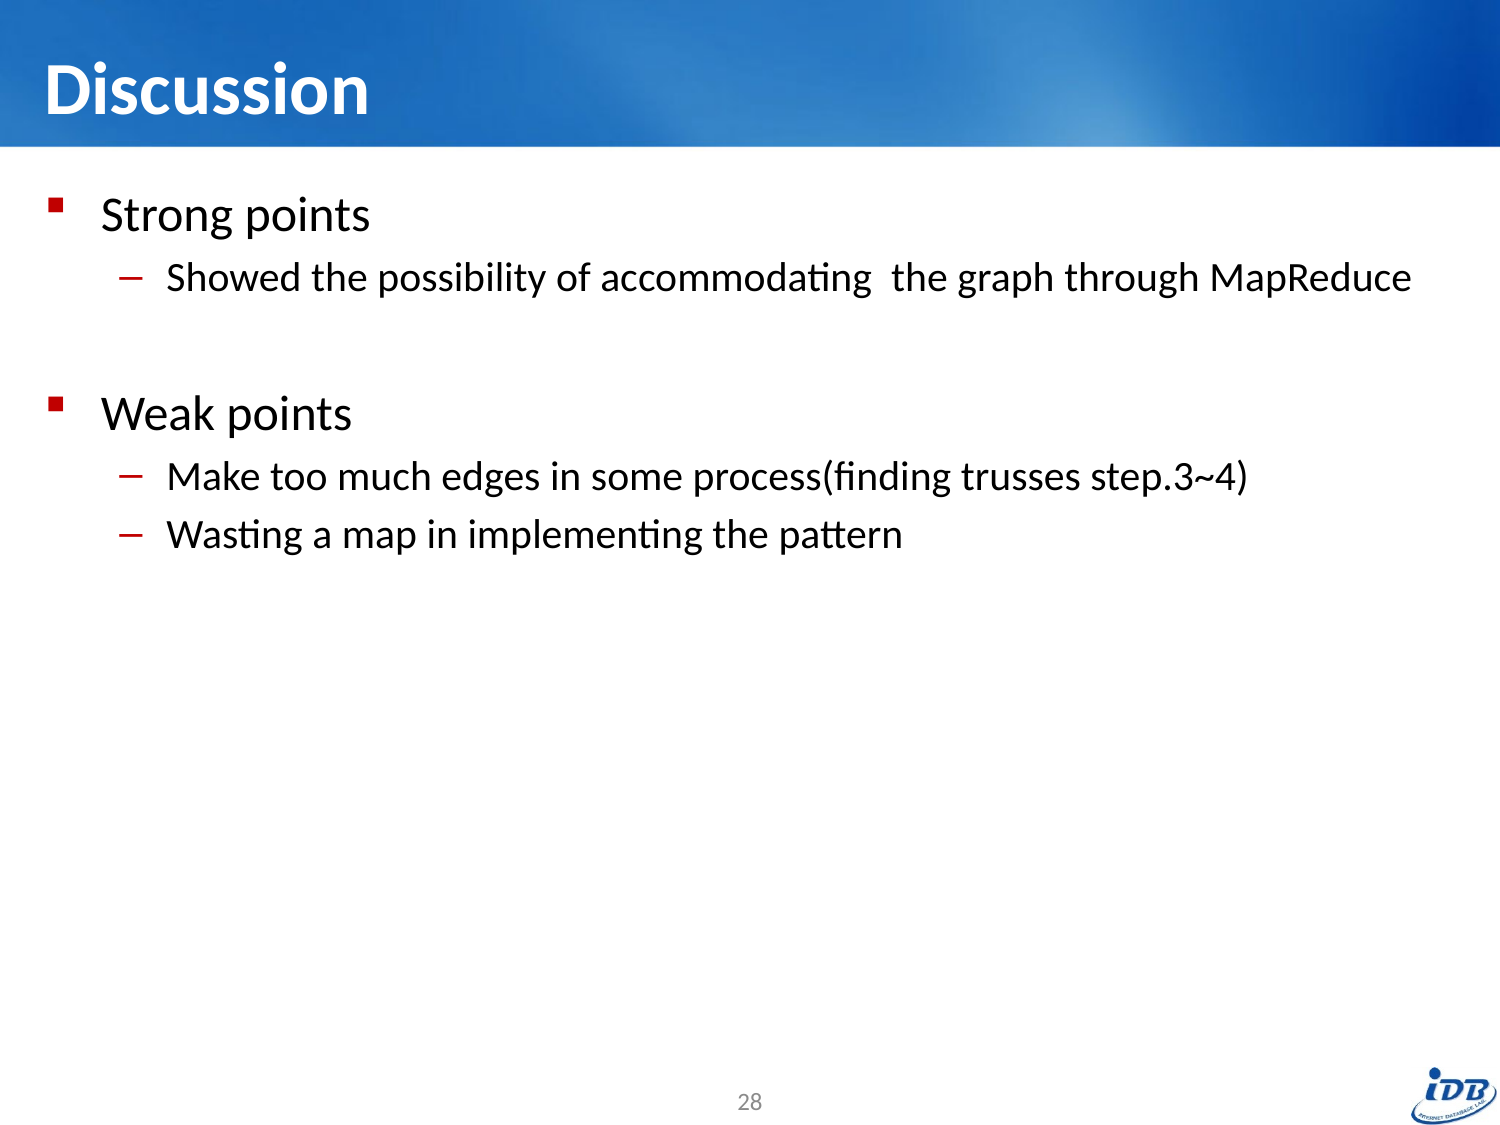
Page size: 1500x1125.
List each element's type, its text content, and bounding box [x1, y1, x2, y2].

title Discussion [29, 19, 1471, 149]
picture [0, 0, 1500, 1125]
slide_number 28 [684, 1082, 816, 1118]
list Strong points Showed the possibility of accommodating the graph through MapReduce Weak points Make too much edges in some process(finding trusses step.3~4) Wasting a map in implementing the pattern [29, 174, 1471, 1071]
